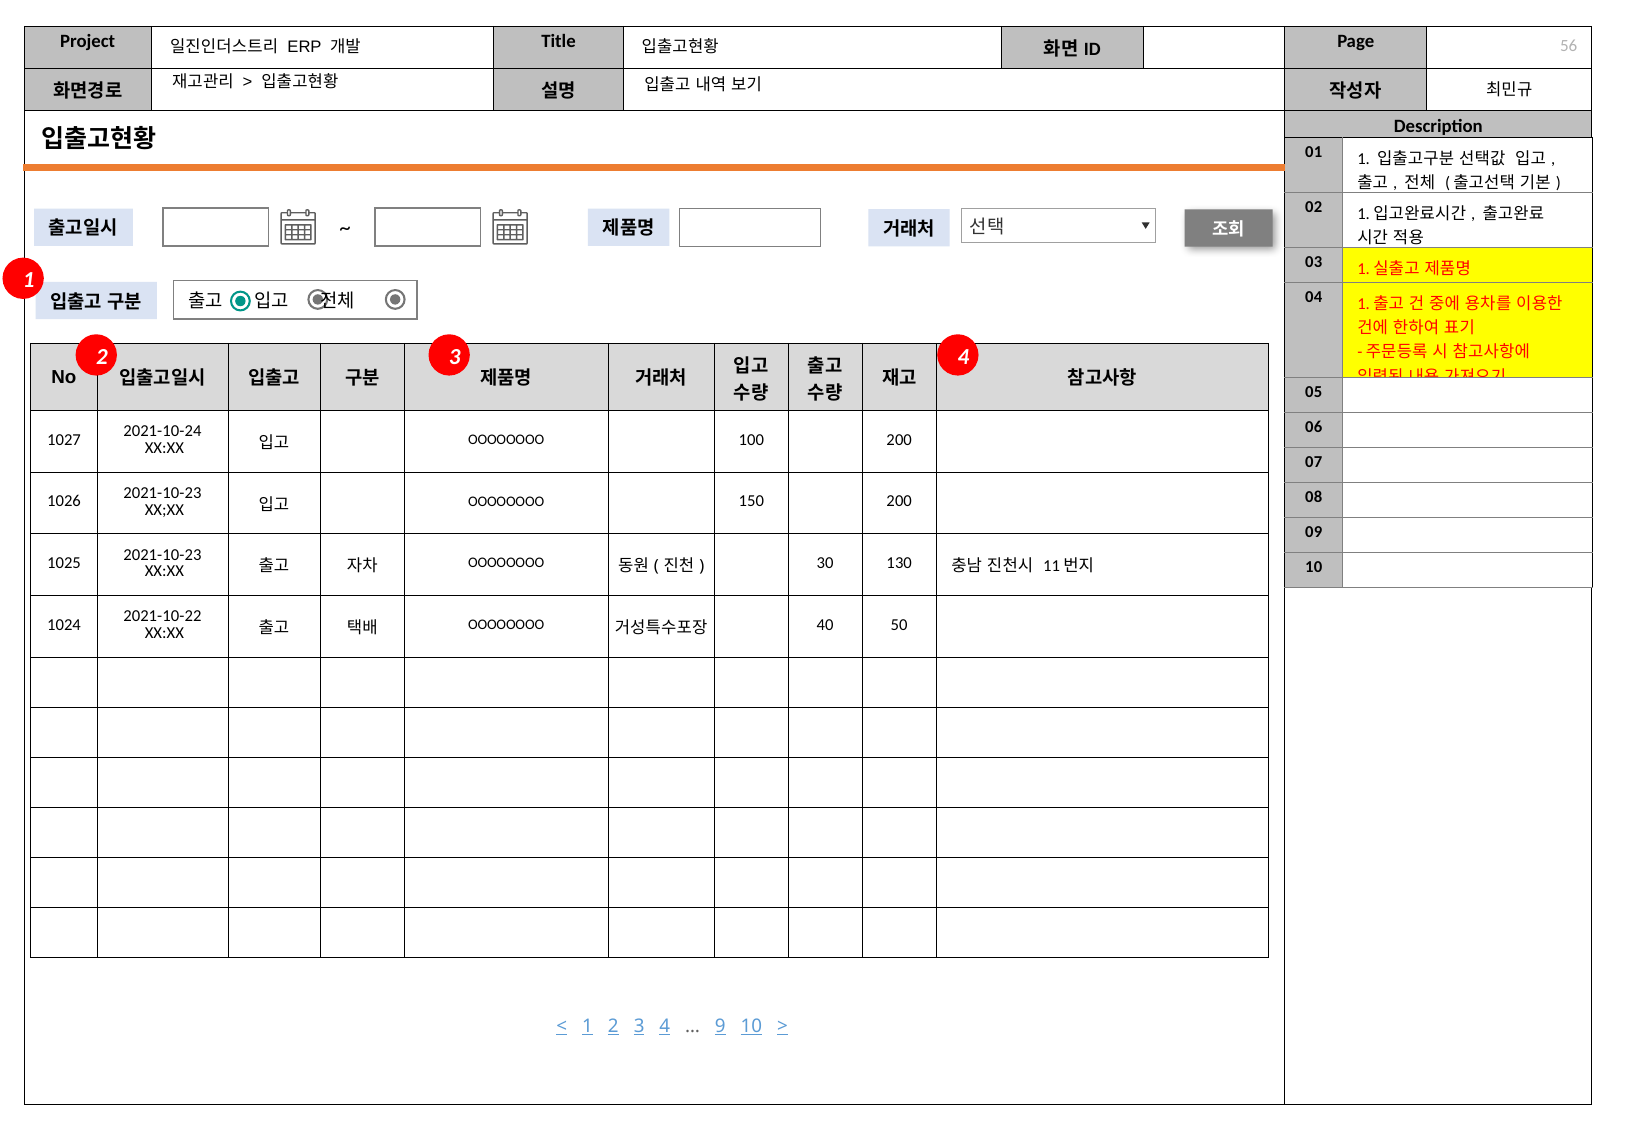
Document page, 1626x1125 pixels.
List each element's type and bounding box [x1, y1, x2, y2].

table_cell [31, 908, 97, 957]
table_cell [405, 708, 608, 757]
table_cell [1285, 193, 1342, 247]
table_cell [98, 596, 228, 657]
text_box [155, 28, 376, 99]
table_header [229, 344, 320, 410]
table_cell [31, 858, 97, 907]
table_cell [98, 808, 228, 857]
table_cell [715, 758, 788, 807]
table_cell [715, 596, 788, 657]
table_cell [321, 808, 404, 857]
table_cell [31, 473, 97, 533]
table_cell [609, 758, 714, 807]
table_cell [715, 473, 788, 533]
table_cell [31, 596, 97, 657]
table_cell [1343, 193, 1592, 247]
text_box [626, 28, 735, 64]
table_cell [229, 908, 320, 957]
table_cell [1343, 378, 1592, 412]
table_cell [789, 411, 862, 472]
table_cell [98, 411, 228, 472]
table_cell [1285, 553, 1342, 587]
table_cell [1343, 518, 1592, 552]
table_cell [98, 908, 228, 957]
table_cell [321, 708, 404, 757]
table_cell [1285, 518, 1342, 552]
table_cell [98, 473, 228, 533]
table_cell [609, 534, 714, 595]
table_cell [31, 658, 97, 707]
text_box [172, 279, 418, 320]
text_box [427, 333, 471, 377]
table_cell [98, 858, 228, 907]
table_cell [321, 908, 404, 957]
table_cell [229, 808, 320, 857]
table_cell [321, 758, 404, 807]
table_cell [405, 658, 608, 707]
table_cell [789, 808, 862, 857]
text_box [34, 208, 133, 246]
table_header [405, 344, 608, 410]
text_box [587, 208, 670, 246]
table_cell [937, 473, 1268, 533]
table_cell [1343, 483, 1592, 517]
table_cell [98, 758, 228, 807]
text_box [544, 1007, 801, 1042]
table_cell [31, 411, 97, 472]
text_box [629, 66, 778, 101]
text_box [961, 208, 1156, 243]
table_cell [715, 858, 788, 907]
table_cell [321, 596, 404, 657]
text_box [1184, 208, 1274, 248]
slide_number [1285, 29, 1426, 61]
table_cell [937, 708, 1268, 757]
table_cell [863, 411, 936, 472]
table_cell [405, 411, 608, 472]
table_cell [937, 758, 1268, 807]
table_header [98, 344, 228, 410]
table_cell [789, 908, 862, 957]
text_box [280, 209, 316, 245]
table_cell [863, 858, 936, 907]
table_cell [863, 473, 936, 533]
table_header [609, 344, 714, 410]
table_cell [863, 808, 936, 857]
table_cell [98, 534, 228, 595]
table_cell [609, 858, 714, 907]
text_box [1, 256, 157, 320]
text_box [74, 333, 118, 377]
table_header [789, 344, 862, 410]
table_header [321, 344, 404, 410]
table_cell [229, 534, 320, 595]
text_box [162, 207, 270, 247]
table_cell [715, 808, 788, 857]
table_cell [1343, 553, 1592, 587]
table_cell [229, 708, 320, 757]
table_cell [863, 534, 936, 595]
table_cell [321, 411, 404, 472]
table_cell [789, 658, 862, 707]
table_cell [609, 908, 714, 957]
table_header [715, 344, 788, 410]
table_cell [31, 534, 97, 595]
text_box [324, 205, 366, 248]
table_header [1343, 138, 1592, 192]
table_cell [937, 908, 1268, 957]
table_cell [863, 908, 936, 957]
table_cell [609, 658, 714, 707]
table_cell [229, 658, 320, 707]
text_box [936, 333, 980, 377]
table_cell [937, 808, 1268, 857]
table_cell [715, 908, 788, 957]
table_cell [31, 708, 97, 757]
table_cell [937, 858, 1268, 907]
table_cell [1343, 248, 1592, 282]
table_cell [229, 858, 320, 907]
table_cell [1285, 248, 1342, 282]
text_box [1143, 24, 1285, 100]
table_header [31, 344, 97, 410]
table_cell [321, 473, 404, 533]
table_cell [609, 473, 714, 533]
table_cell [229, 758, 320, 807]
table_cell [715, 658, 788, 707]
table_cell [405, 596, 608, 657]
table_cell [937, 411, 1268, 472]
table_cell [405, 758, 608, 807]
table_cell [1285, 378, 1342, 412]
table_cell [863, 596, 936, 657]
table_cell [1285, 413, 1342, 447]
table_cell [715, 708, 788, 757]
table_cell [98, 708, 228, 757]
table_cell [789, 534, 862, 595]
table_cell [1343, 283, 1592, 377]
table_cell [229, 473, 320, 533]
table_cell [229, 596, 320, 657]
text_box [374, 207, 482, 247]
table_cell [31, 758, 97, 807]
table_cell [1343, 413, 1592, 447]
text_box [26, 115, 172, 161]
table_header [863, 344, 936, 410]
table_cell [1285, 483, 1342, 517]
text_box [679, 208, 821, 248]
table_cell [609, 808, 714, 857]
table_cell [863, 758, 936, 807]
table_header [1285, 138, 1342, 192]
table_cell [98, 658, 228, 707]
table_cell [937, 534, 1268, 595]
text_box [492, 209, 528, 245]
table_cell [937, 658, 1268, 707]
table_cell [405, 908, 608, 957]
table_cell [405, 473, 608, 533]
table_cell [789, 858, 862, 907]
text_box [1426, 28, 1593, 84]
table_cell [789, 596, 862, 657]
table_cell [229, 411, 320, 472]
table_cell [937, 596, 1268, 657]
table_cell [321, 534, 404, 595]
table_cell [1343, 448, 1592, 482]
table_cell [789, 473, 862, 533]
table_cell [863, 658, 936, 707]
table_cell [1285, 448, 1342, 482]
table_cell [1285, 283, 1342, 377]
table_cell [405, 534, 608, 595]
text_box [868, 209, 950, 247]
table_cell [609, 596, 714, 657]
table_cell [405, 858, 608, 907]
table_cell [609, 708, 714, 757]
table_cell [715, 411, 788, 472]
table_cell [863, 708, 936, 757]
table_cell [789, 758, 862, 807]
table_cell [321, 658, 404, 707]
table_cell [609, 411, 714, 472]
table_cell [321, 858, 404, 907]
table_cell [405, 808, 608, 857]
table_cell [789, 708, 862, 757]
table_header [937, 344, 1268, 410]
table_cell [31, 808, 97, 857]
table_cell [715, 534, 788, 595]
